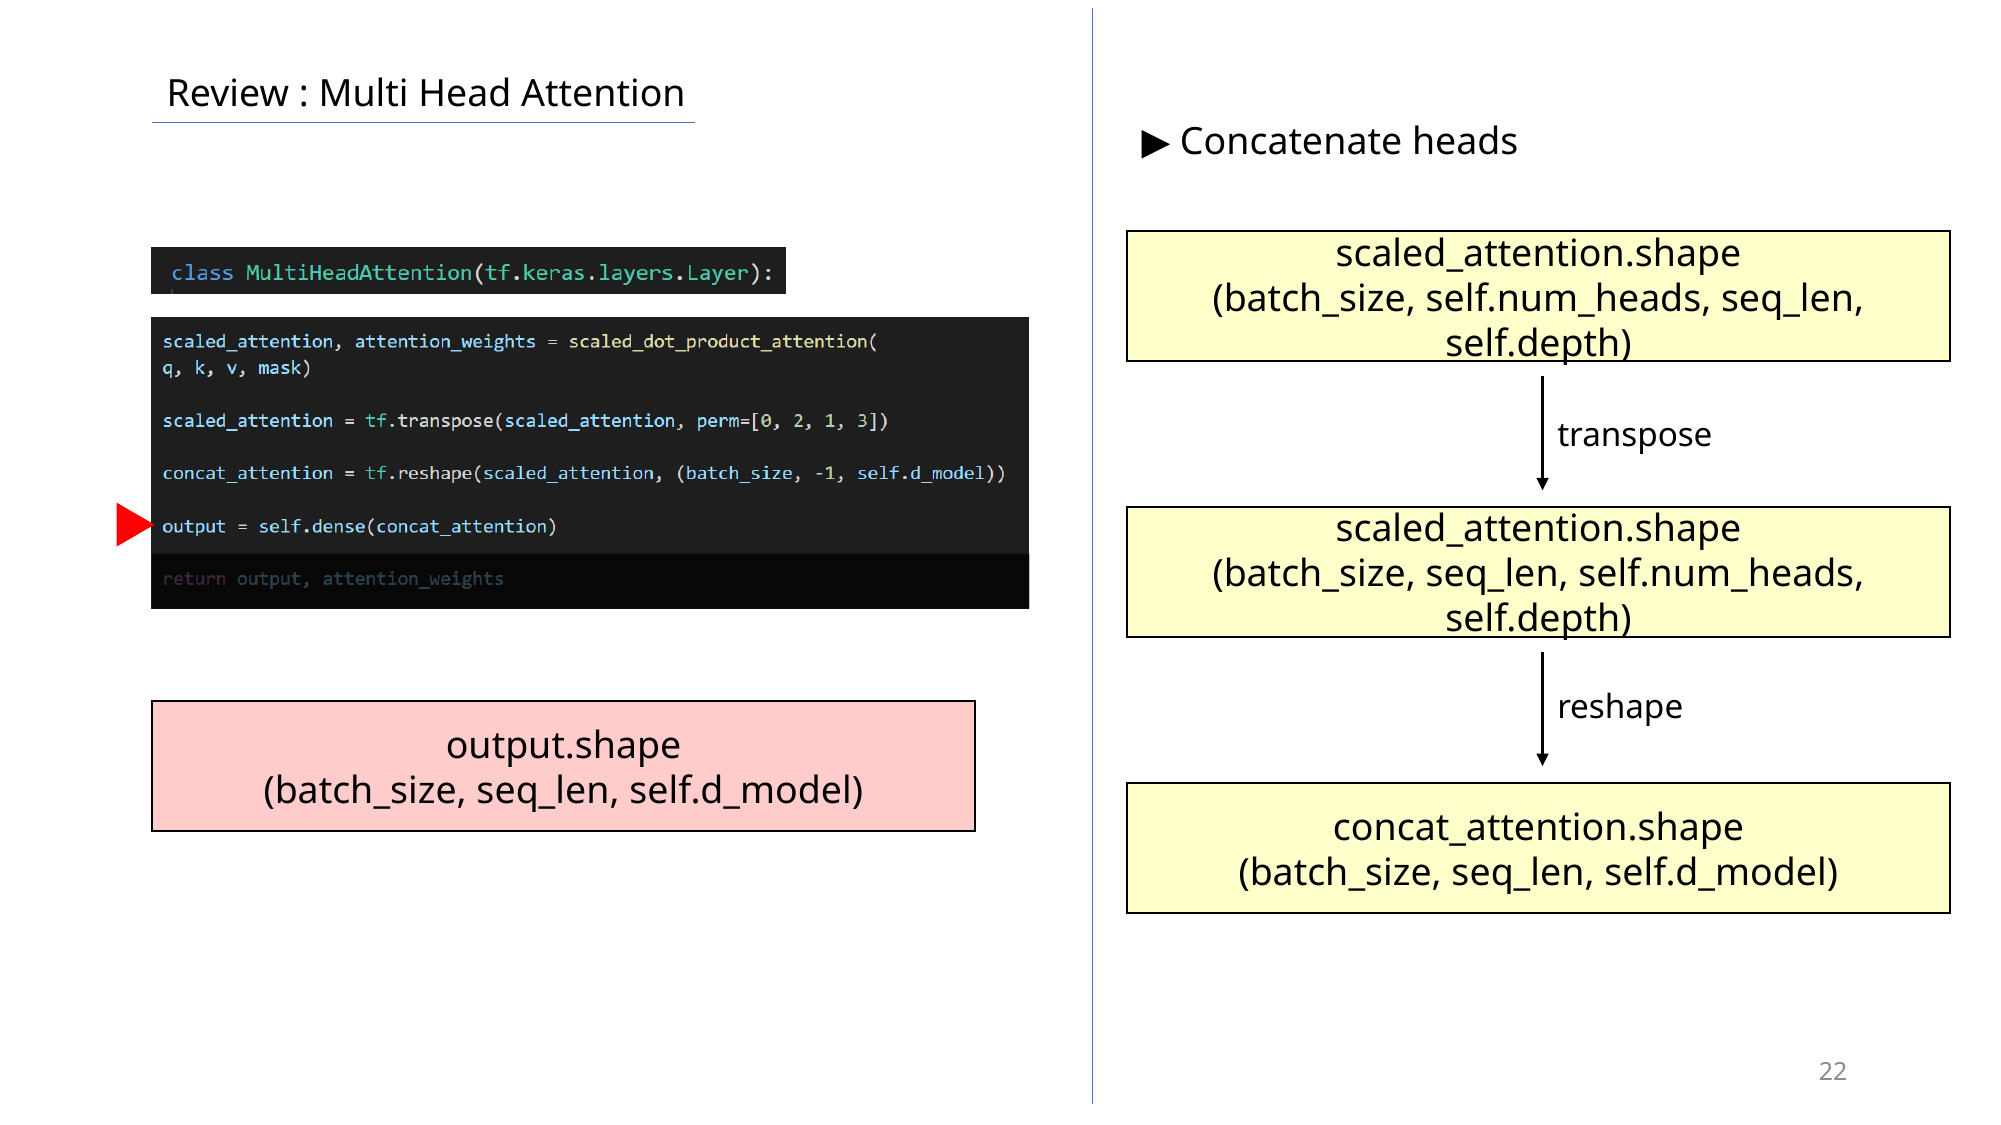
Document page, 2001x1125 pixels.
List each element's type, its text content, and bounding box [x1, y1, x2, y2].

text_box scaled_attention.shape (batch_size, self.num_heads, seq_len, self.depth) [1126, 230, 1951, 362]
text_box output.shape (batch_size, seq_len, self.d_model) [151, 700, 976, 832]
text_box transpose [1543, 405, 1810, 460]
text_box concat_attention.shape (batch_size, seq_len, self.d_model) [1126, 782, 1951, 914]
text_box reshape [1543, 677, 1810, 733]
text_box Review : Multi Head Attention [151, 61, 836, 122]
picture [151, 317, 1029, 609]
slide_number 22 [1412, 1042, 1863, 1103]
picture [151, 247, 786, 294]
text_box [116, 502, 151, 547]
text_box scaled_attention.shape (batch_size, seq_len, self.num_heads, self.depth) [1126, 506, 1951, 638]
text_box ▶ Concatenate heads [1126, 109, 1820, 170]
